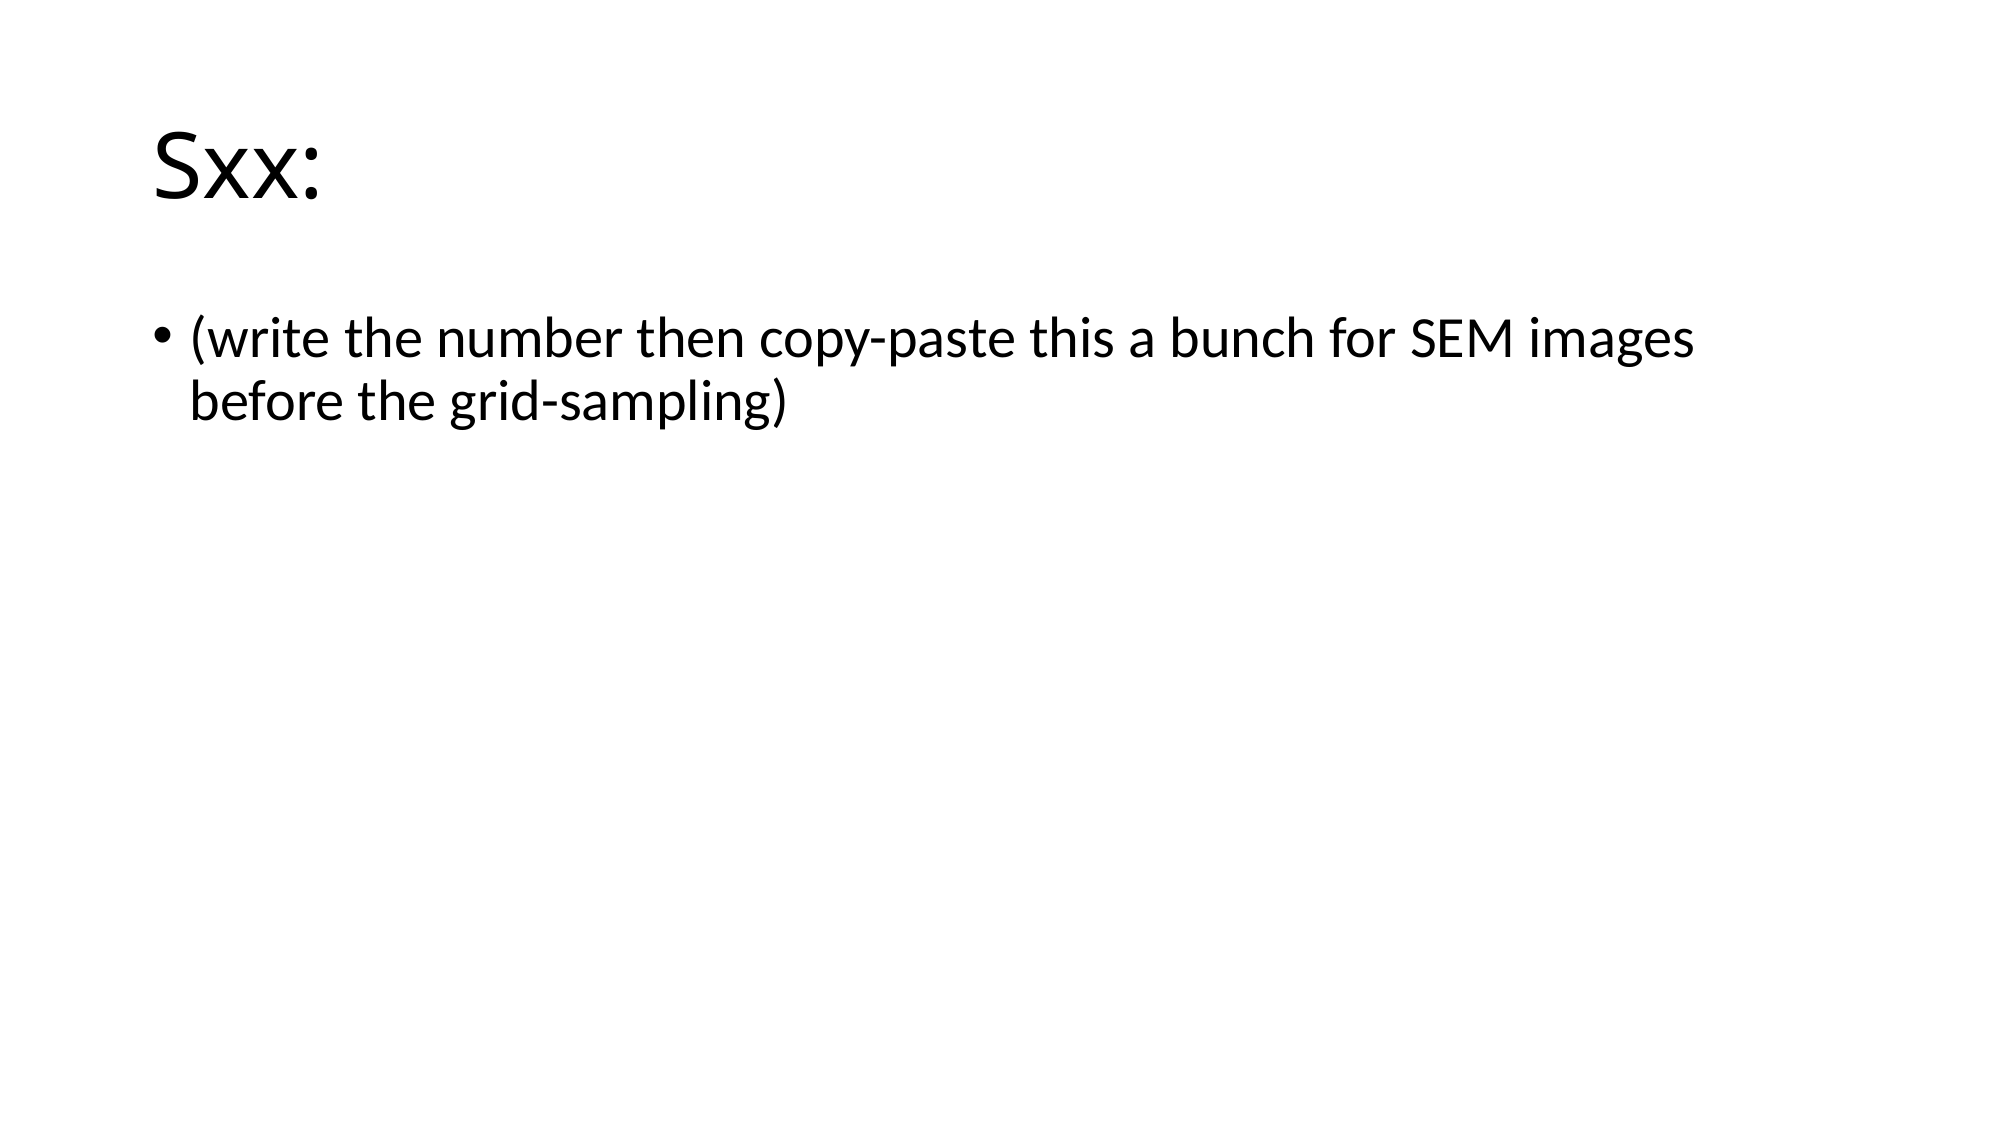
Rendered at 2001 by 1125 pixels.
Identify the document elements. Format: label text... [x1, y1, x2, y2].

title Sxx: [137, 59, 1863, 278]
list (write the number then copy-paste this a bunch for SEM images before the grid-sampling) [137, 299, 1863, 1014]
